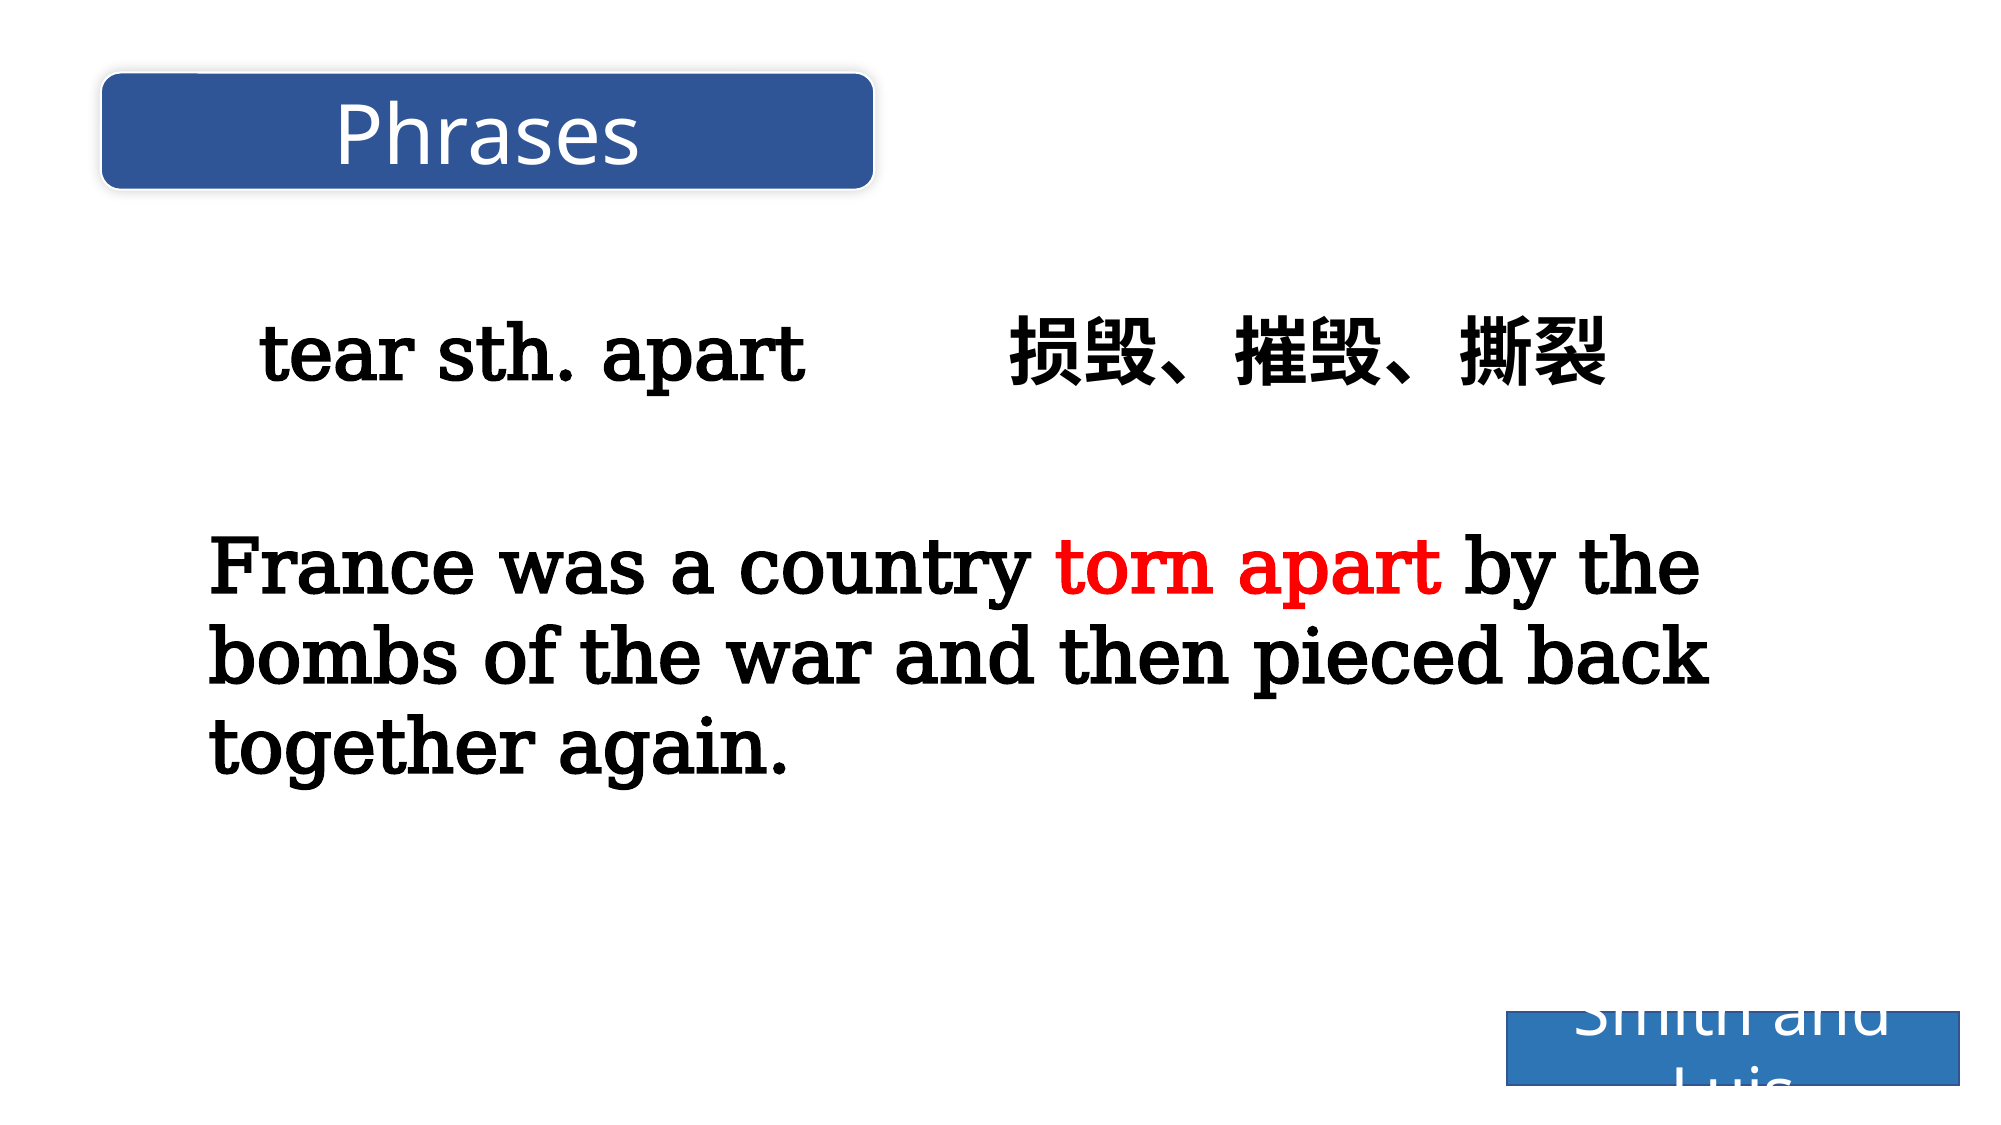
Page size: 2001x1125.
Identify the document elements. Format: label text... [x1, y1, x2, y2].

text_box France was a country torn apart by the bombs of the war and then pieced back together again. [193, 509, 1807, 795]
text_box Phrases [99, 71, 876, 191]
text_box tear sth. apart 损毁、摧毁、撕裂 [244, 296, 1756, 402]
text_box Smith and Luis [1506, 1011, 1960, 1086]
